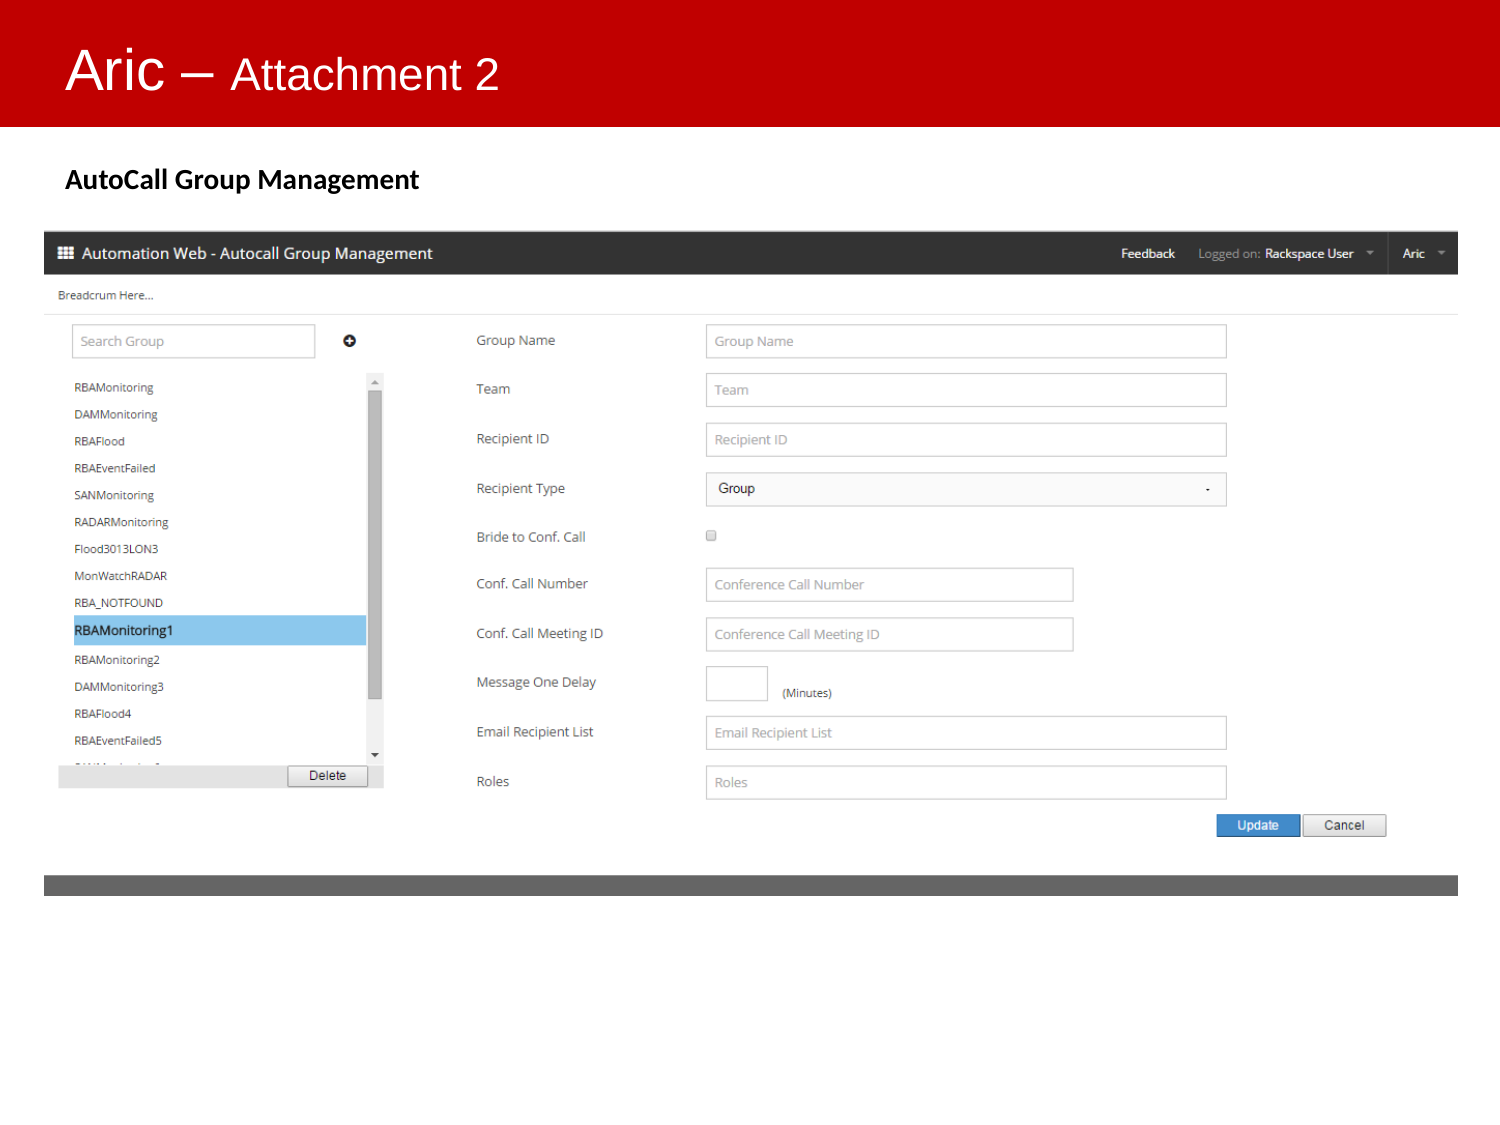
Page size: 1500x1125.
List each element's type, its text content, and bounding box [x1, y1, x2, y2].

picture [44, 230, 1458, 897]
text_box Aric – Attachment 2 [50, 24, 1225, 111]
text_box [0, 0, 1500, 125]
text_box AutoCall Group Management [50, 153, 450, 200]
